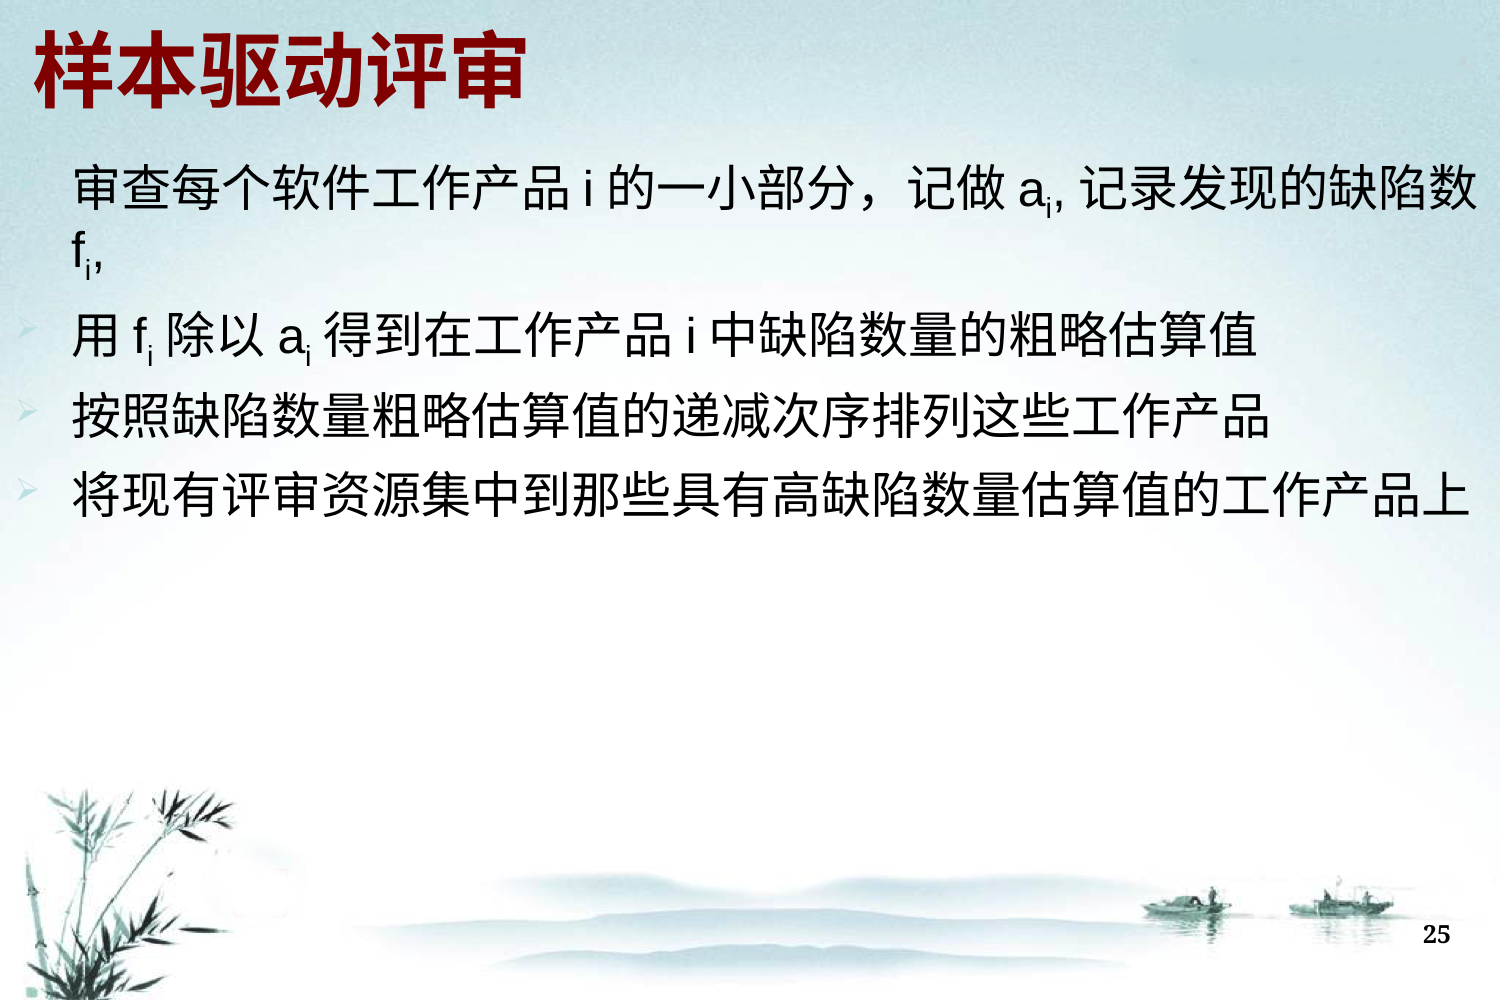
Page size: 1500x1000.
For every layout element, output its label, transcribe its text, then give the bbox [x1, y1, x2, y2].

picture [0, 0, 1500, 149]
title 样本驱动评审 [17, 17, 1368, 120]
text_box 审查每个软件工作产品i的一小部分，记做ai,记录发现的缺陷数fi, 用fi除以ai得到在工作产品i中缺陷数量的粗略估算值 按照缺陷数量粗略估算值的递减次序排列这些工作产品 将现有评审资源集中到那些具有高缺陷数量估算值的工作产品上 [0, 149, 1500, 1000]
